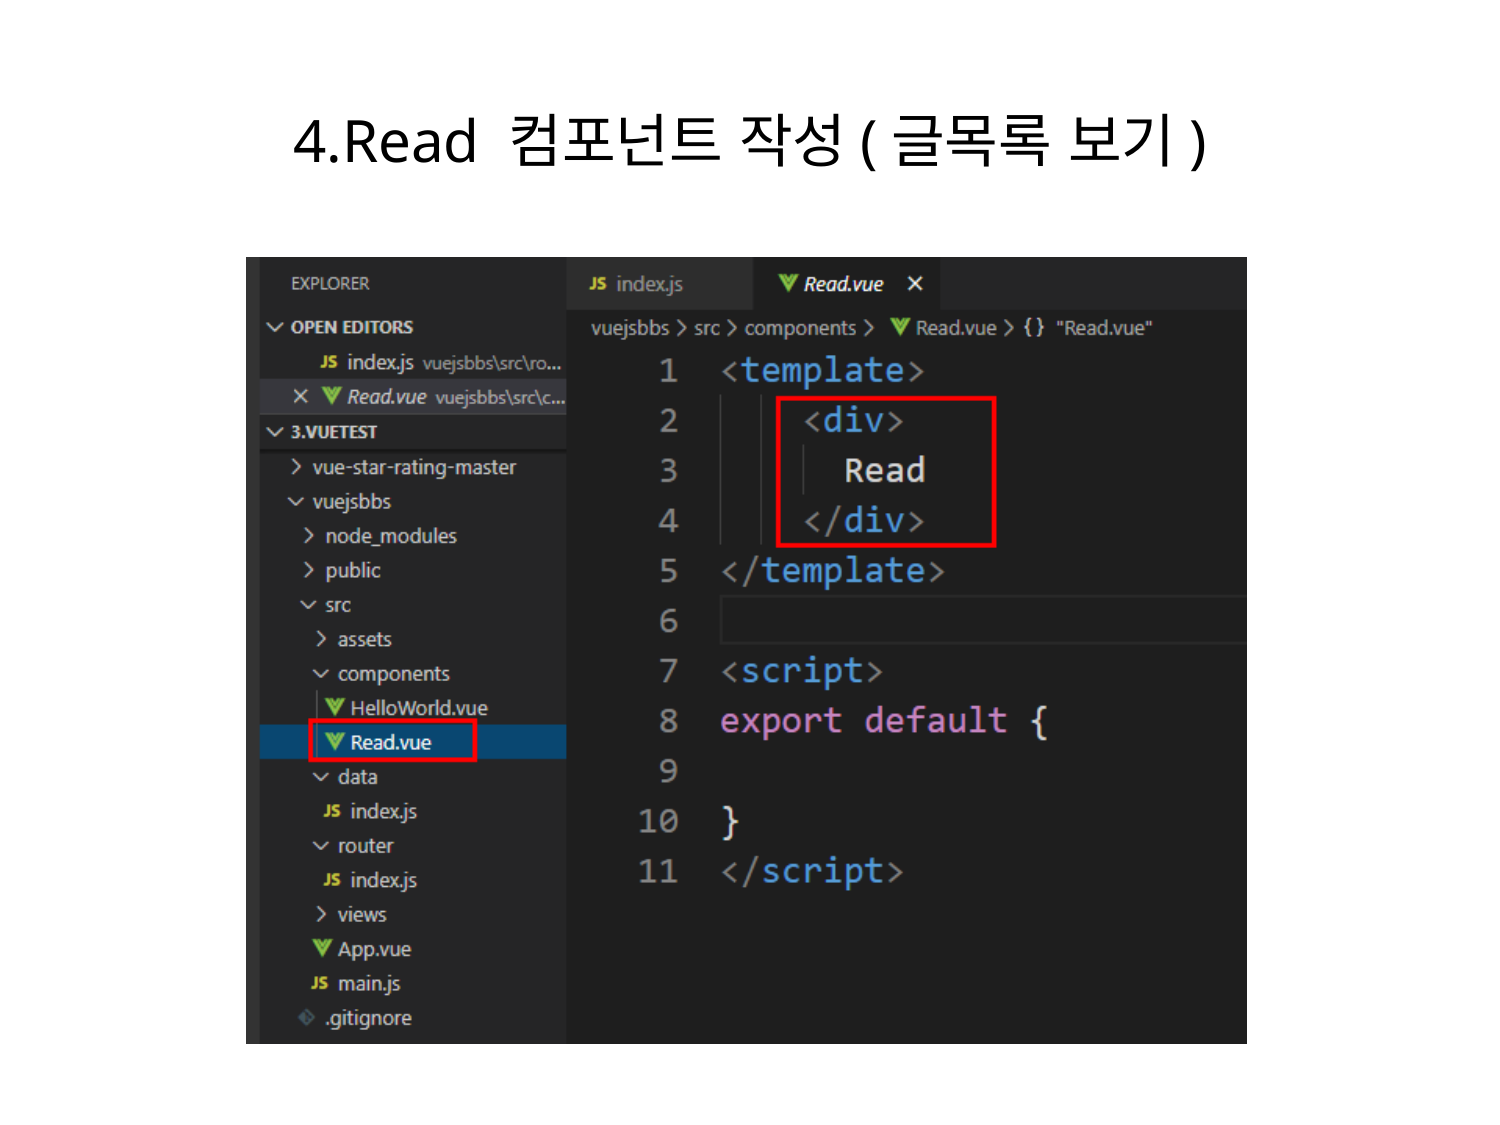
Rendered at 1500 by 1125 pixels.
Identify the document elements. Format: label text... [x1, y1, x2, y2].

title 4.Read 컴포넌트 작성(글목록 보기) [75, 45, 1425, 233]
picture [245, 257, 1247, 1045]
